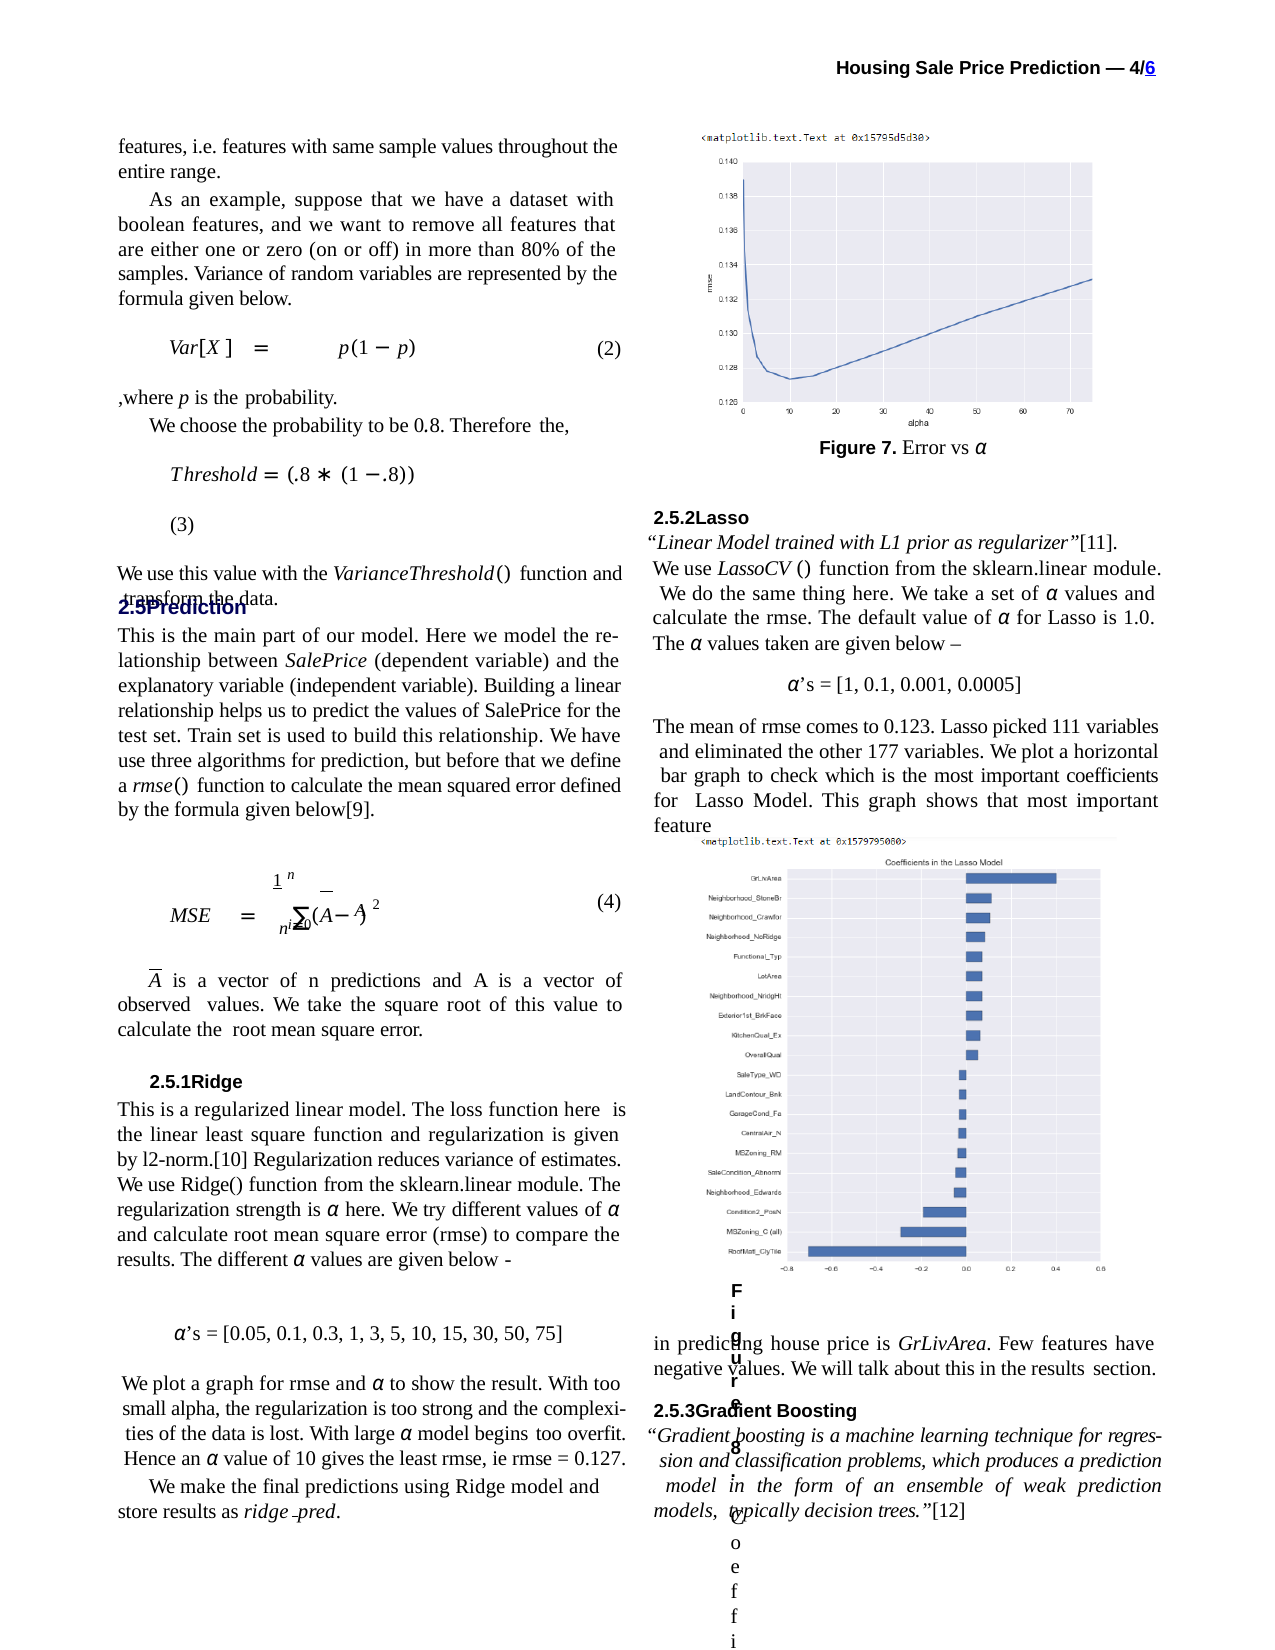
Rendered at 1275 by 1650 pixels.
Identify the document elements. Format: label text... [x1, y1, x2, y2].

text_box [694, 837, 1117, 1272]
text_box 2.5Prediction This is the main part of our model. Here we model the re- lationship between SalePrice (dependent variable) and the explanatory variable (independent variable). Building a linear relationship helps us to predict the values of SalePrice for the test set. Train set is used to build this relationship. We have use three algorithms for prediction, but before that we define a rmse() function to calculate the mean squared error defined by the formula given below[9]. [115, 589, 627, 822]
text_box 2.5.2Lasso “Linear Model trained with L1 prior as regularizer”[11]. We use LassoCV () function from the sklearn.linear module. We do the same thing here. We take a set of α values and calculate the rmse. The default value of α for Lasso is 1.0. The α values taken are given below – α’s = [1, 0.1, 0.001, 0.0005] The mean of rmse comes to 0.123. Lasso picked 111 variables and eliminated the other 177 variables. We plot a horizontal bar graph to check which is the most important coefficients for Lasso Model. This graph shows that most important feature [643, 503, 1163, 838]
text_box A 2 [348, 876, 390, 912]
text_box Var[X ] = p(1 − p) ,where p is the probability. We choose the probability to be 0.8. Therefore the, [116, 332, 576, 437]
text_box (2) [594, 332, 624, 360]
text_box MSE = n ∑(A− ) [163, 876, 348, 912]
text_box 1 n [270, 868, 306, 876]
text_box Housing Sale Price Prediction — 4/6 [834, 53, 1159, 78]
text_box i=0 A is a vector of n predictions and A is a vector of observed values. We take the square root of this value to calculate the root mean square error. 2.5.1Ridge This is a regularized linear model. The loss function here is the linear least square function and regularization is given by l2-norm.[10] Regularization reduces variance of estimates. We use Ridge() function from the sklearn.linear module. The regularization strength is α here. We try different values of α and calculate root mean square error (rmse) to compare the results. The different α values are given below - Figure 8. Coefficients in the Lasso Model [114, 912, 1082, 1650]
text_box (4) [594, 885, 624, 912]
text_box Figure 7. Error vs α [817, 431, 992, 459]
text_box Threshold = (.8 ∗ (1 −.8)) (3) We use this value with the VarianceThreshold() function and transform the data. [114, 458, 624, 610]
text_box features, i.e. features with same sample values throughout the entire range. As an example, suppose that we have a dataset with boolean features, and we want to remove all features that are either one or zero (on or off) in more than 80% of the samples. Variance of random variables are represented by the formula given below. [115, 130, 624, 310]
text_box [701, 133, 1093, 427]
text_box in predicting house price is GrLivArea. Few features have negative values. We will talk about this in the results section. 2.5.3Gradient Boosting “Gradient boosting is a machine learning technique for regres- sion and classification problems, which produces a prediction model in the form of an ensemble of weak prediction models, typically decision trees.”[12] [643, 1327, 1163, 1522]
